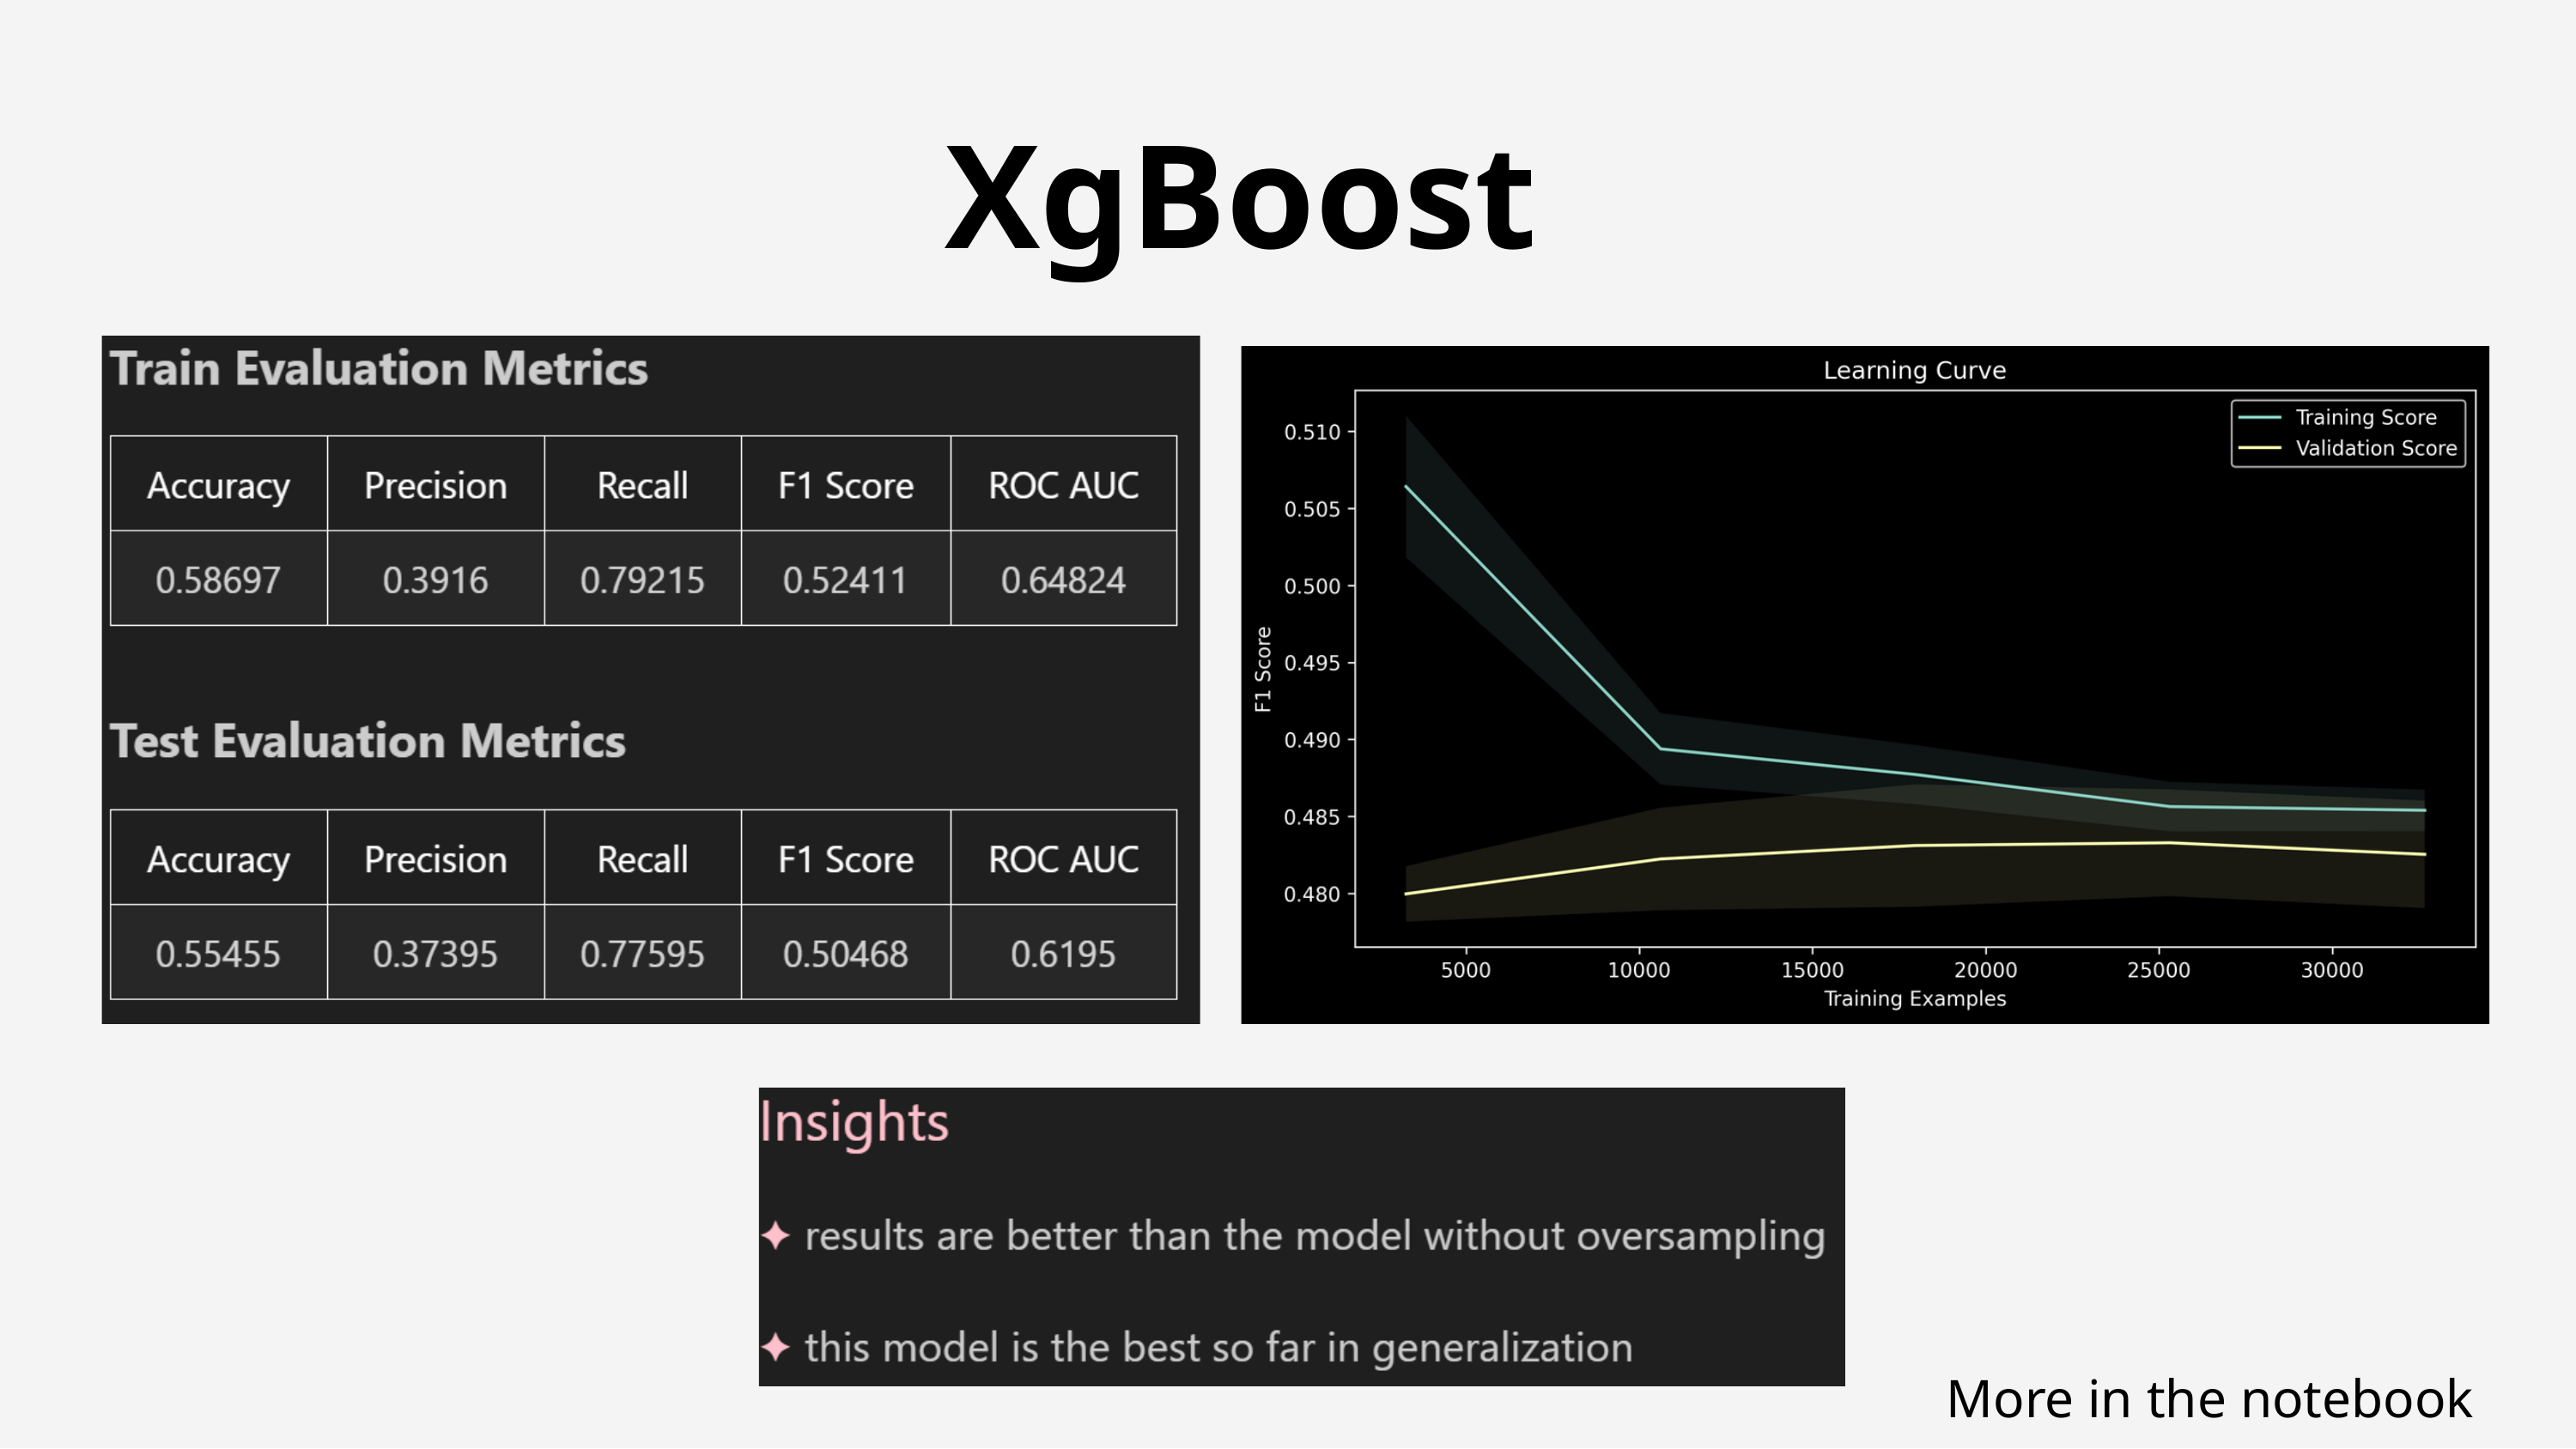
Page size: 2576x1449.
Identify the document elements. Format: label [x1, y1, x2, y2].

text_box [0, 0, 2576, 1449]
